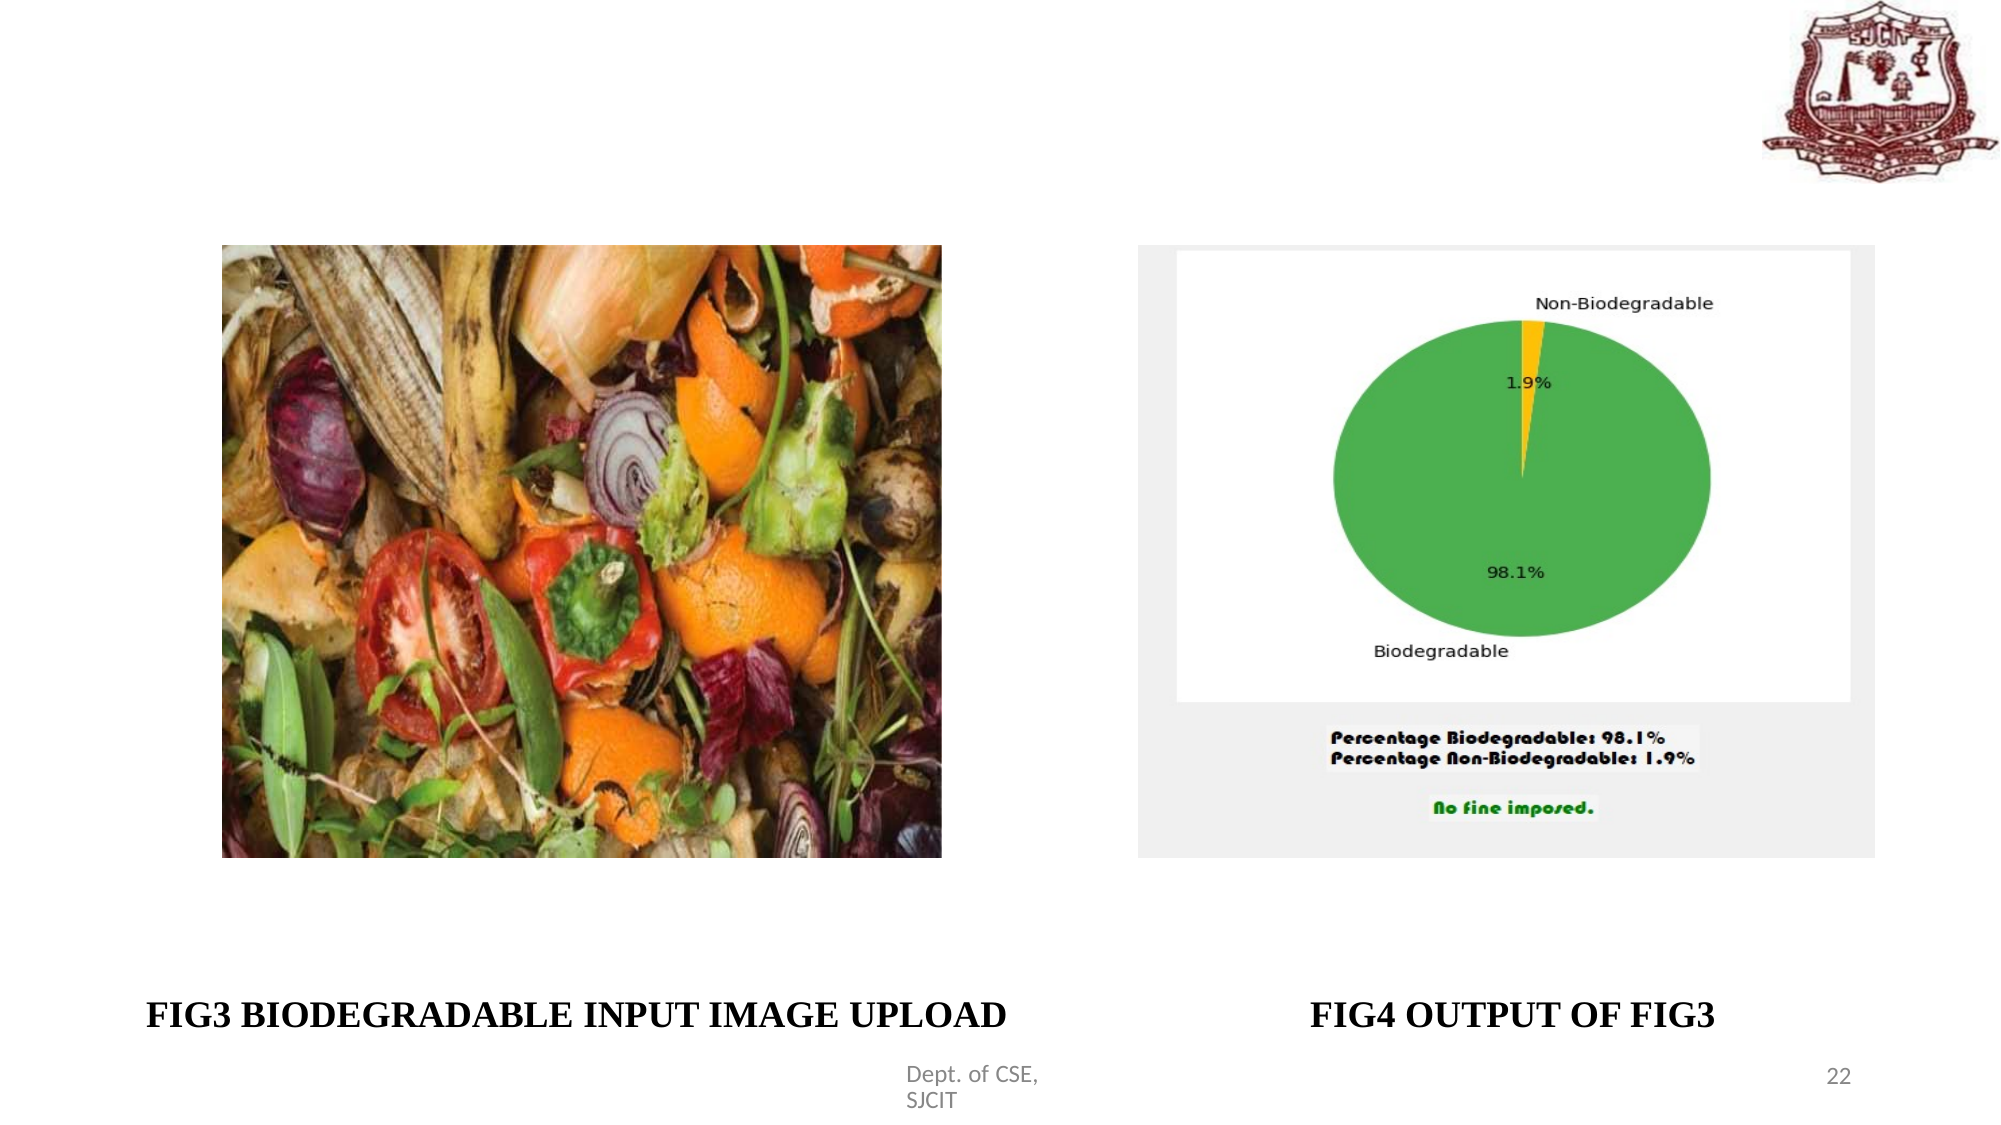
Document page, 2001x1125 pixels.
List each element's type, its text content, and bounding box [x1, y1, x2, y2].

text_box 22 [1822, 1061, 1877, 1090]
picture [1762, 0, 2000, 184]
picture [1138, 245, 1875, 858]
text_box Dept. of CSE, SJCIT [904, 1061, 1096, 1114]
text_box FIG3 BIODEGRADABLE INPUT IMAGE UPLOAD [131, 982, 1156, 1043]
picture [222, 245, 942, 858]
text_box FIG4 OUTPUT OF FIG3 [1295, 982, 2000, 1043]
